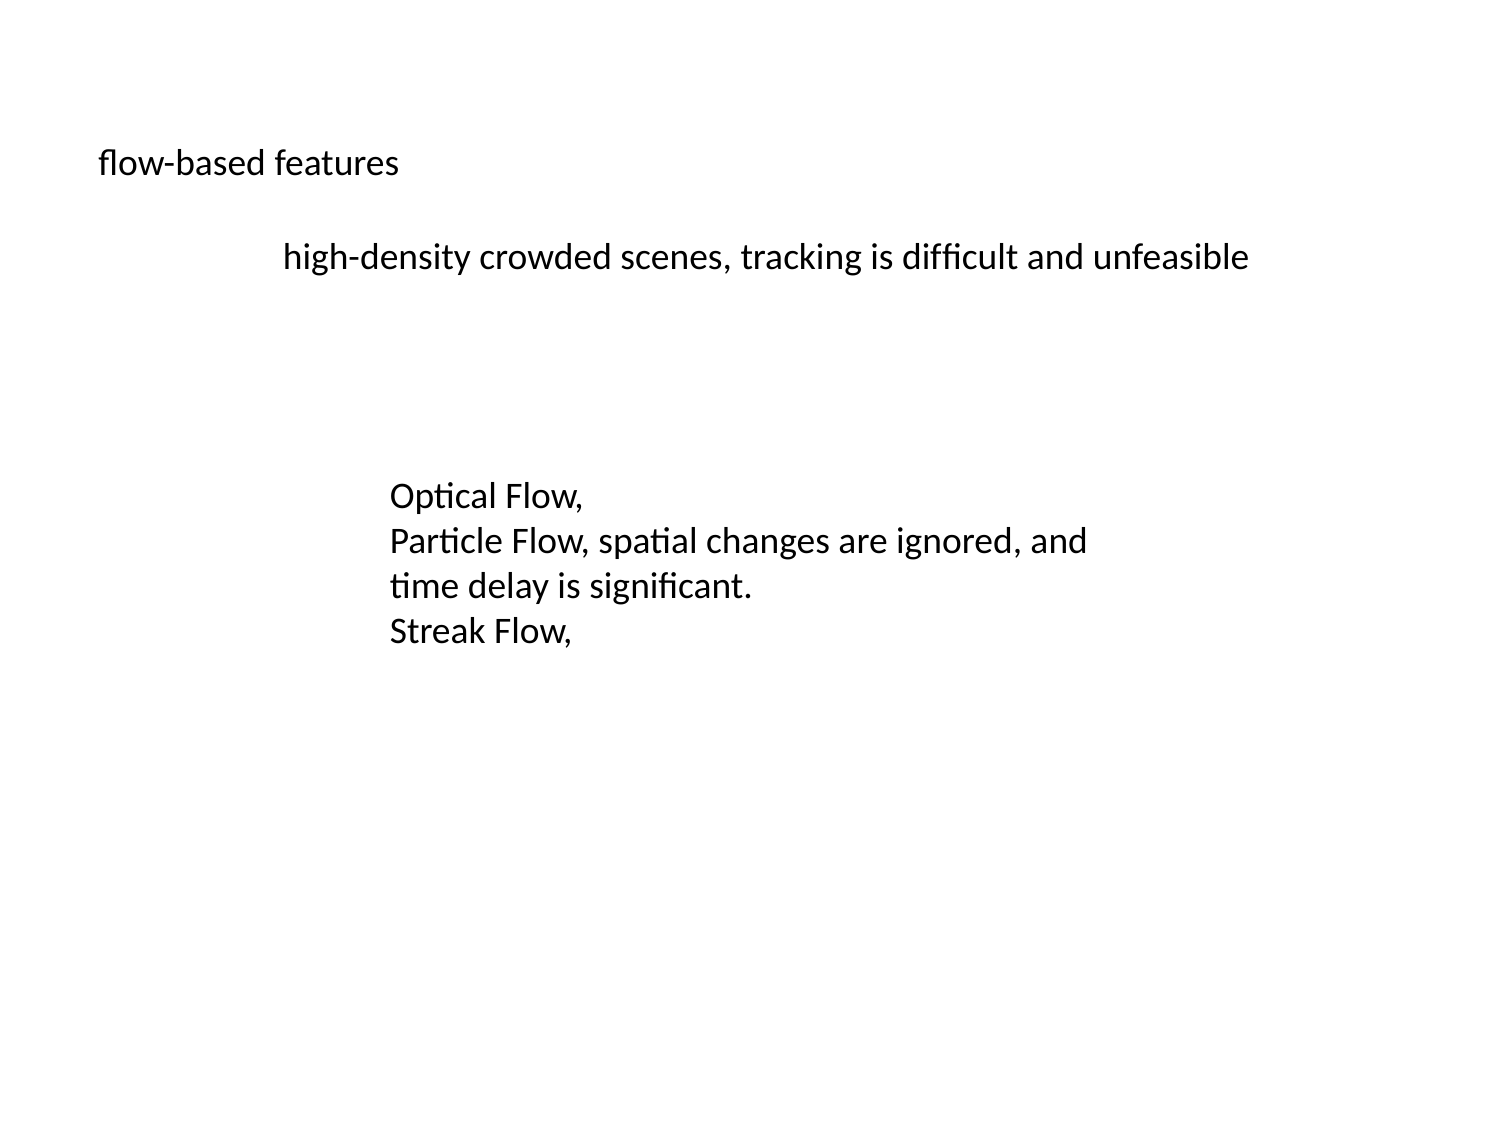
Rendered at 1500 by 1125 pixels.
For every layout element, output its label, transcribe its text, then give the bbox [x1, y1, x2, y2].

text_box Optical Flow, Particle Flow, spatial changes are ignored, and time delay is significant. Streak Flow, [374, 463, 1125, 659]
text_box ﬂow-based features [83, 130, 415, 191]
text_box high-density crowded scenes, tracking is difﬁcult and unfeasible [268, 224, 1394, 285]
